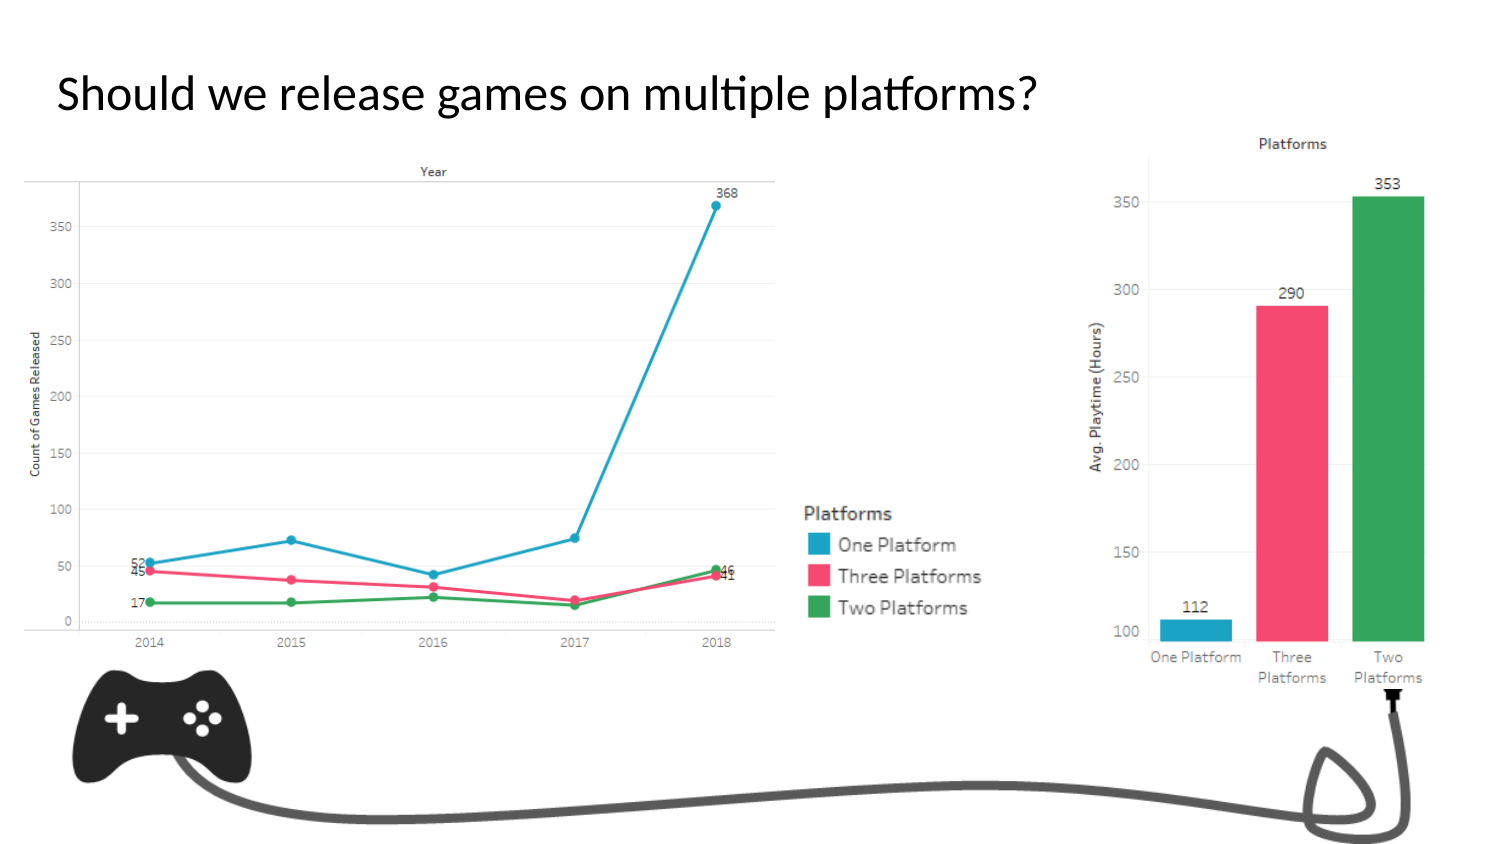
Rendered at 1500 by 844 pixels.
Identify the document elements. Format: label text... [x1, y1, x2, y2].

title Should we release games on multiple platforms? [41, 45, 1440, 140]
picture [24, 126, 1439, 844]
